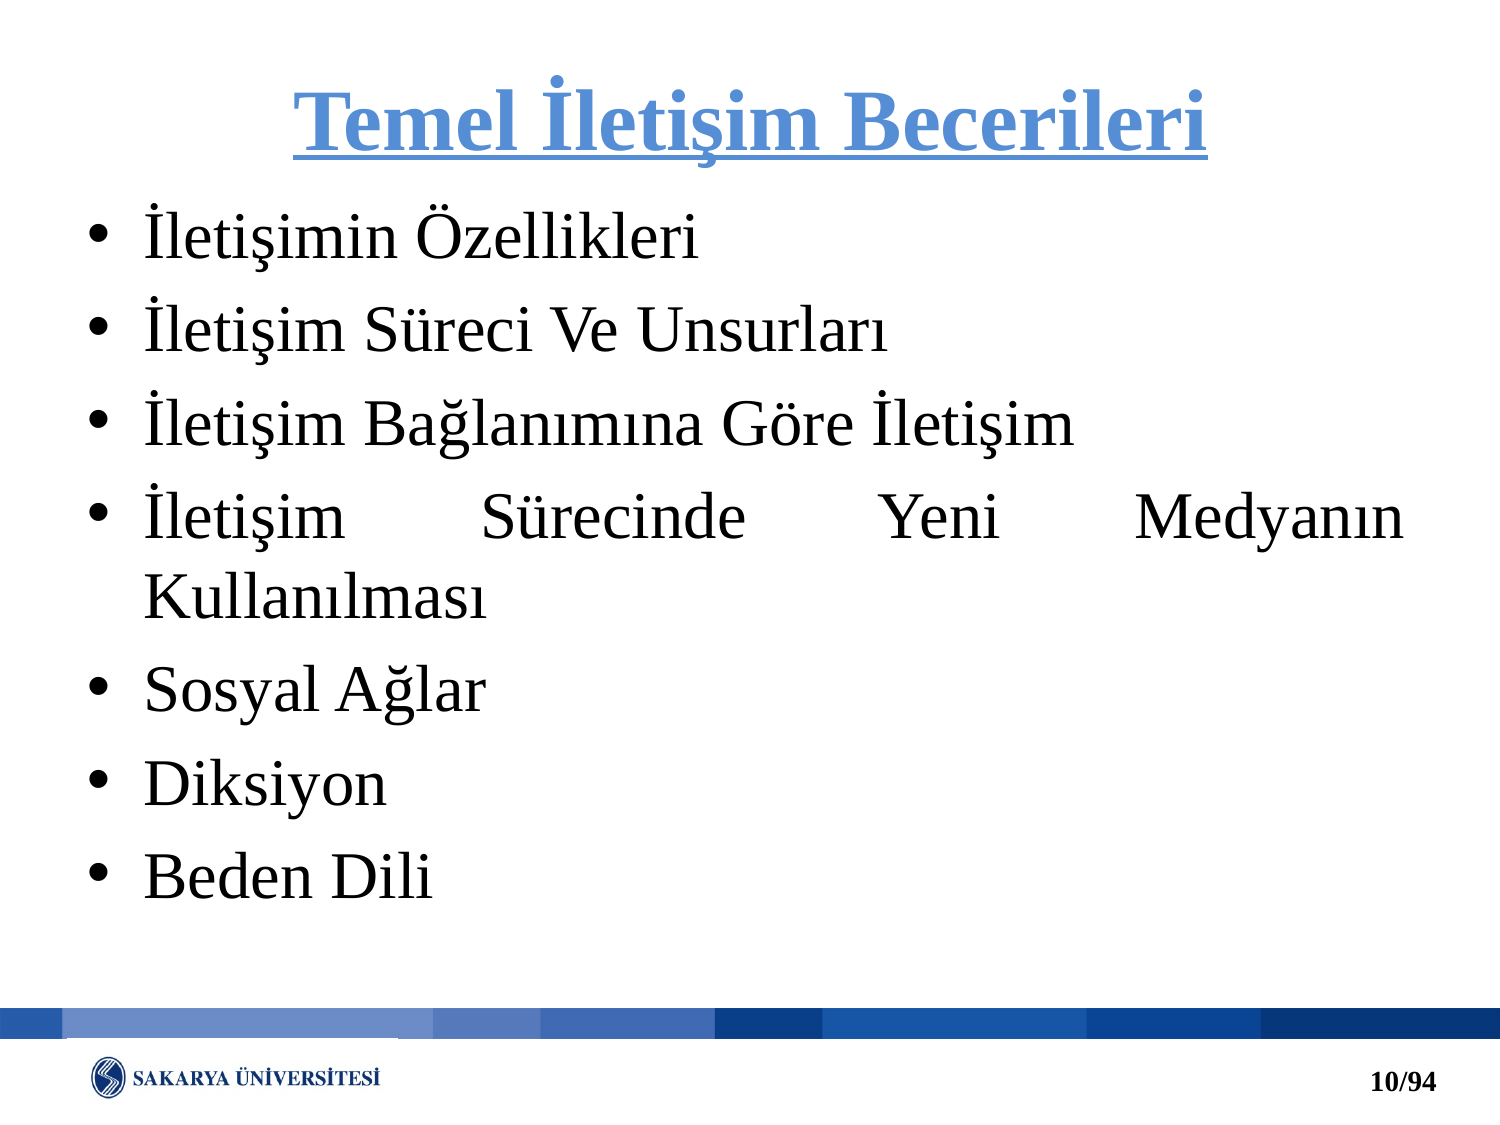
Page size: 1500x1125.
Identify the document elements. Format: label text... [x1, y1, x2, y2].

title Temel İletişim Becerileri [75, 46, 1426, 185]
picture [0, 1007, 1500, 1115]
list İletişimin Özellikleri İletişim Süreci Ve Unsurları İletişim Bağlanımına Göre İletişim İletişim Sürecinde Yeni Medyanın Kullanılması Sosyal Ağlar Diksiyon Beden Dili [71, 184, 1422, 965]
